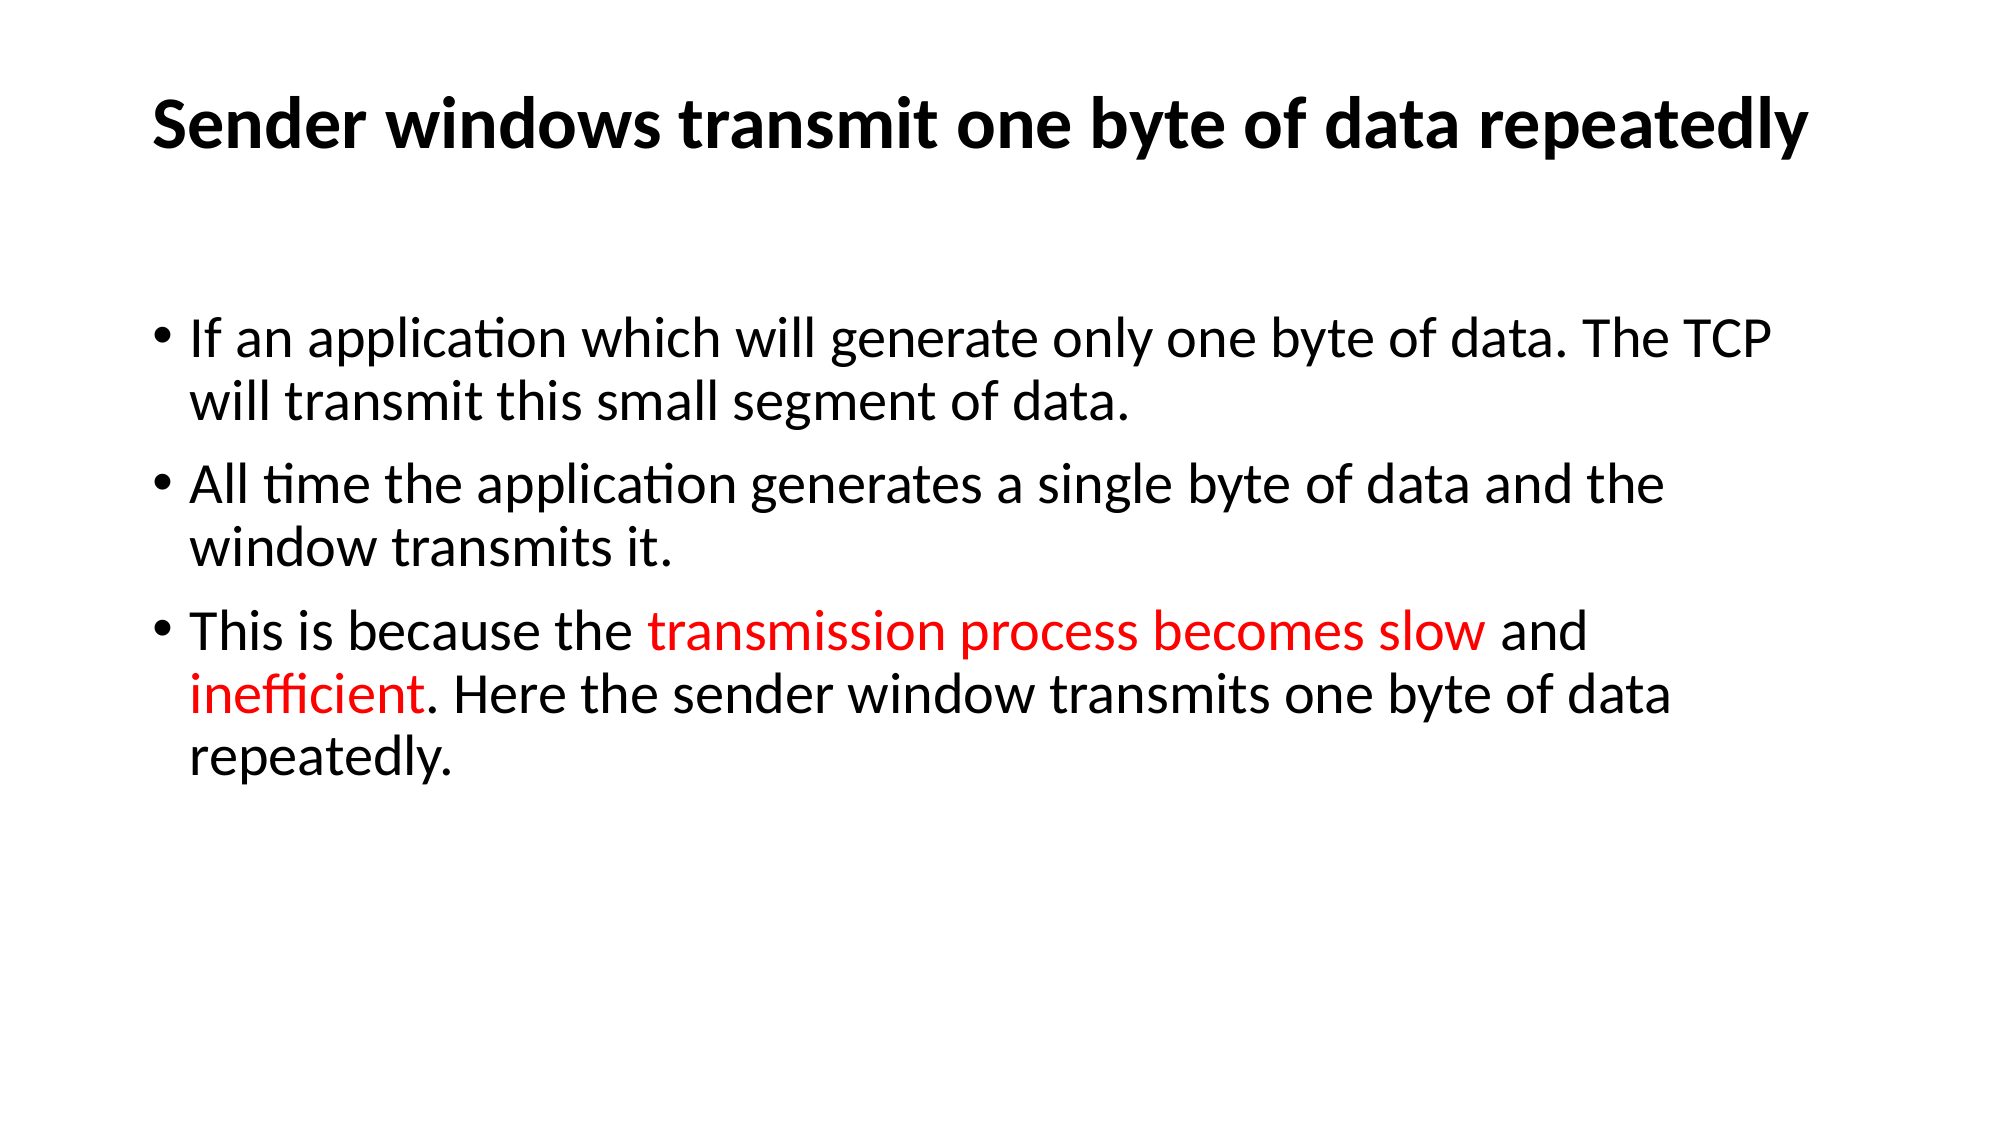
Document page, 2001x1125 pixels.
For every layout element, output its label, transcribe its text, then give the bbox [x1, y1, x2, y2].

list If an application which will generate only one byte of data. The TCP will transmit this small segment of data. All time the application generates a single byte of data and the window transmits it. This is because the transmission process becomes slow and inefficient. Here the sender window transmits one byte of data repeatedly. [137, 299, 1863, 1014]
title Sender windows transmit one byte of data repeatedly [137, 59, 1863, 278]
